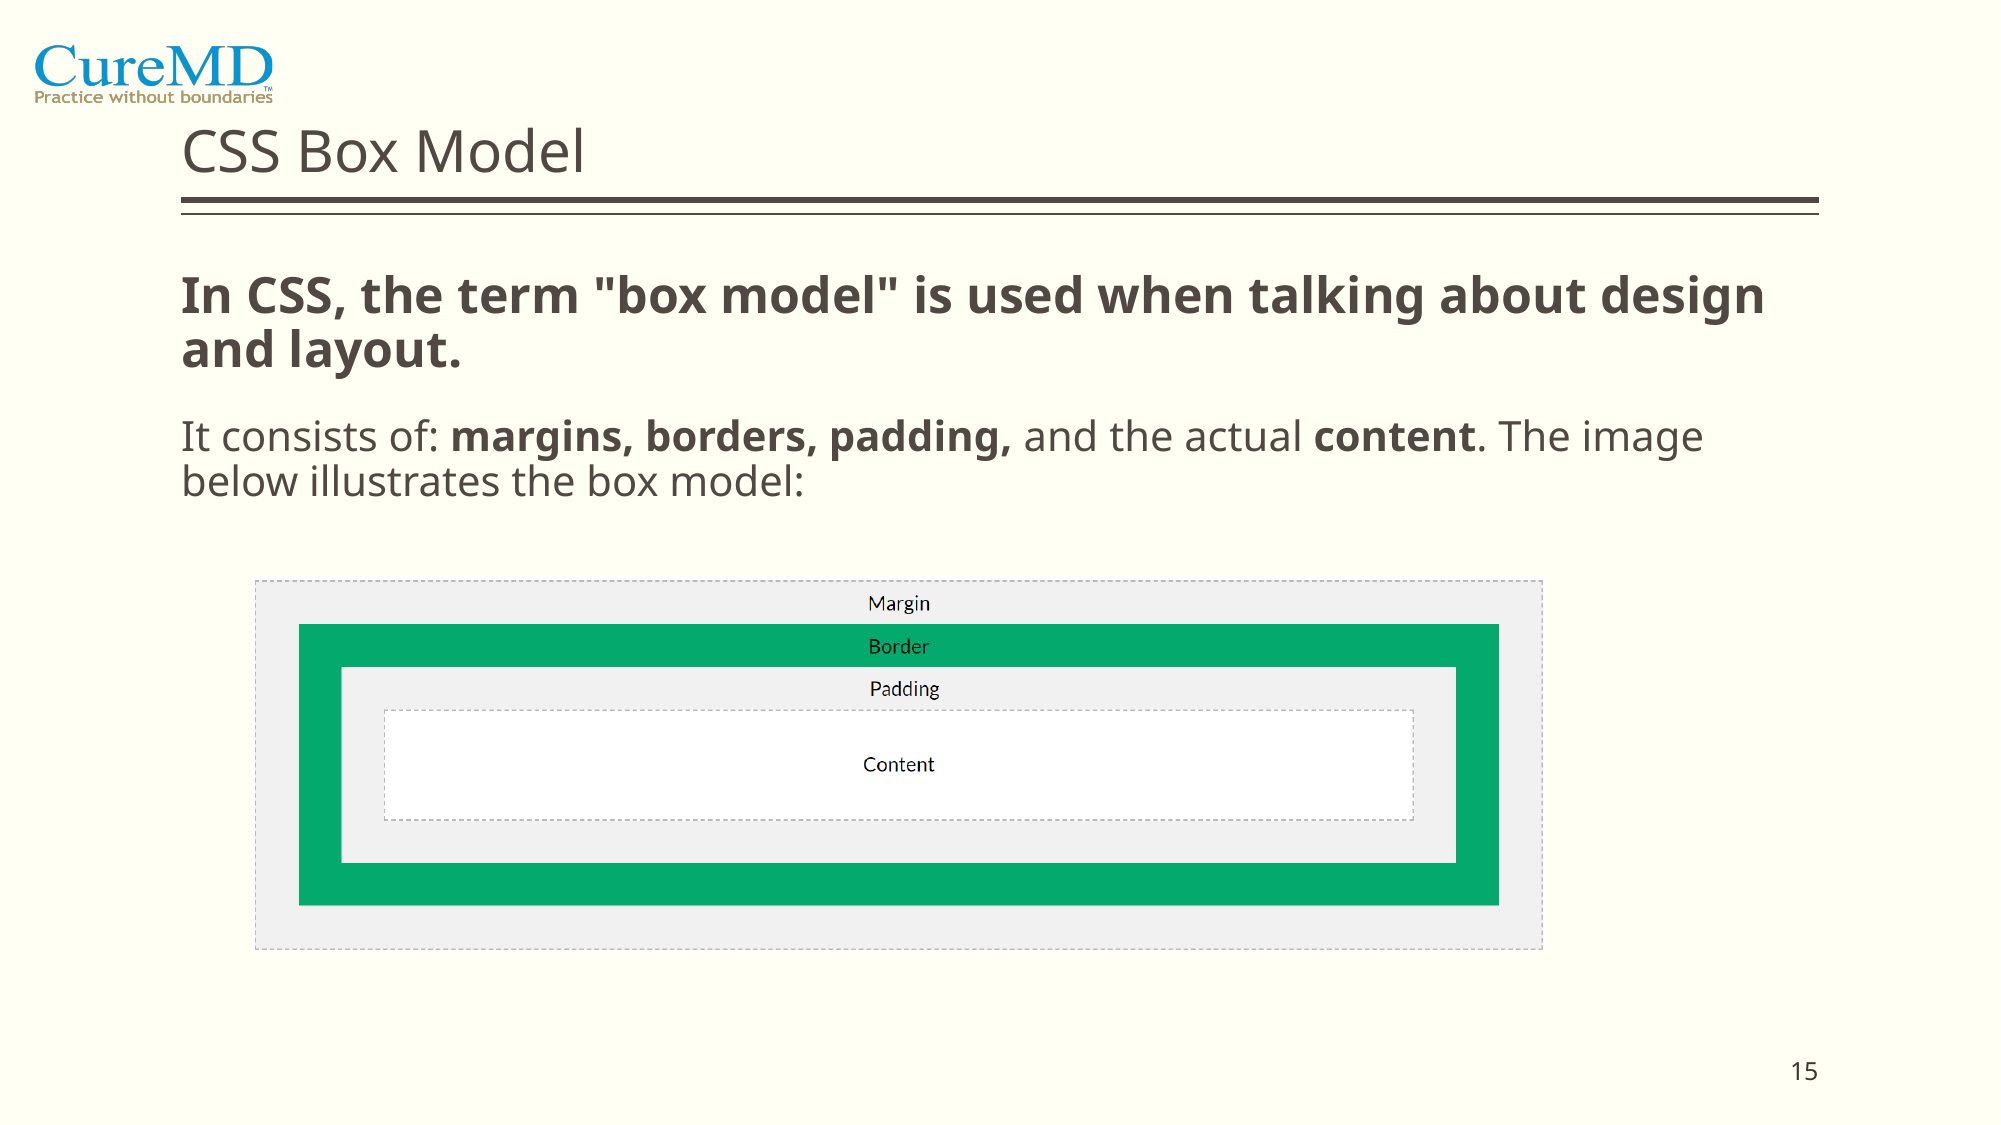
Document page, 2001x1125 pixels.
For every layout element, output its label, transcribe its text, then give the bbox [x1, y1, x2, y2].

picture [35, 45, 181, 103]
list In CSS, the term "box model" is used when talking about design and layout. It consists of: margins, borders, padding, and the actual content. The image below illustrates the box model: [181, 262, 1819, 1013]
title CSS Box Model [181, 12, 1819, 193]
picture [252, 576, 1545, 952]
picture [35, 45, 51, 60]
slide_number 15 [1518, 1042, 1819, 1103]
